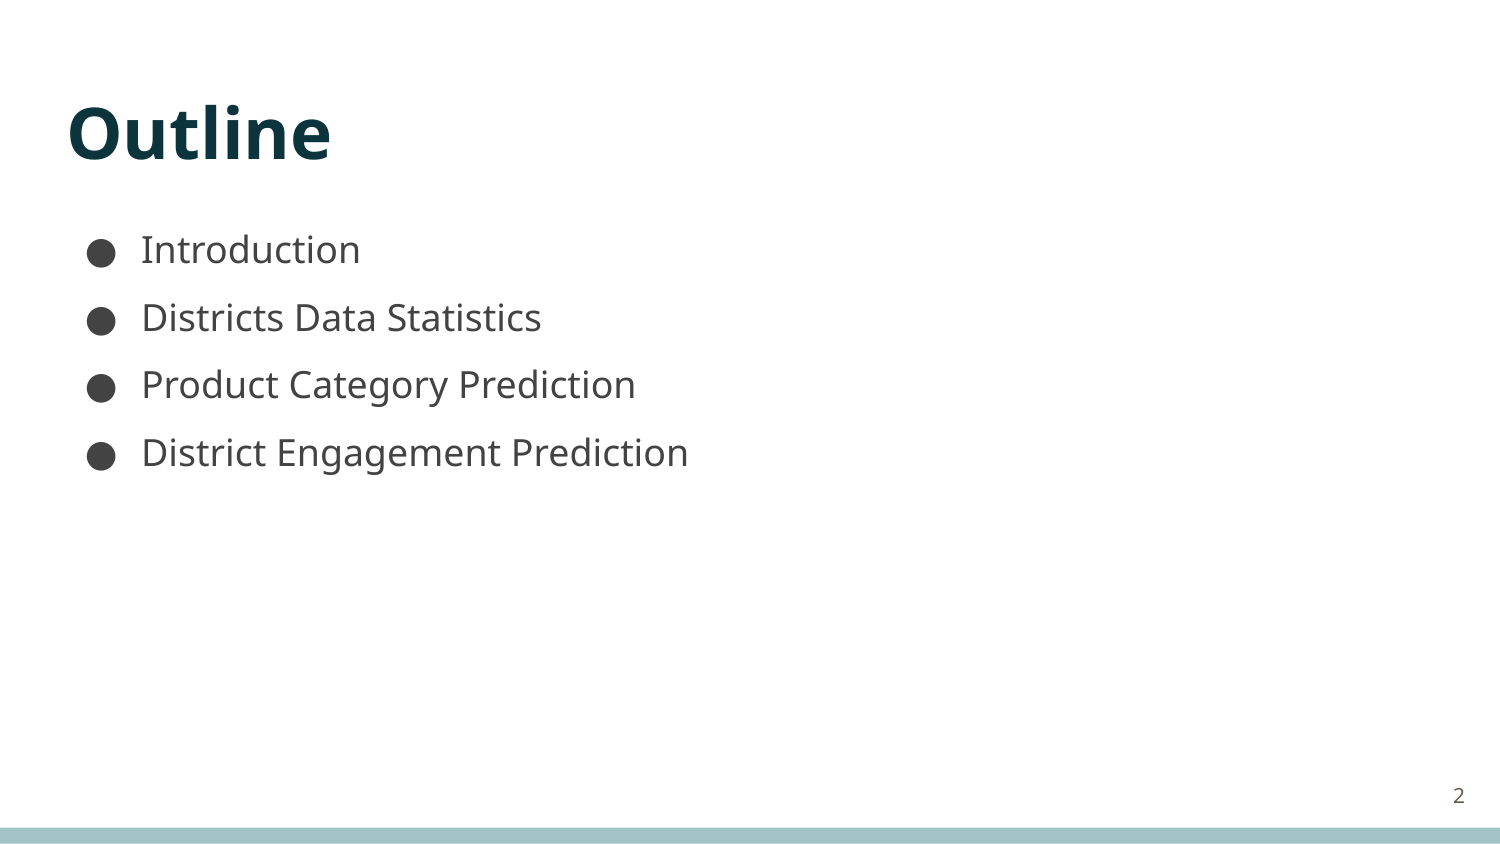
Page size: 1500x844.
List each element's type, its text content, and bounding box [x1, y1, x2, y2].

title Outline [51, 72, 1449, 189]
list Introduction Districts Data Statistics Product Category Prediction District Engagement Prediction [51, 189, 1449, 834]
slide_number ‹#› [1389, 764, 1480, 830]
